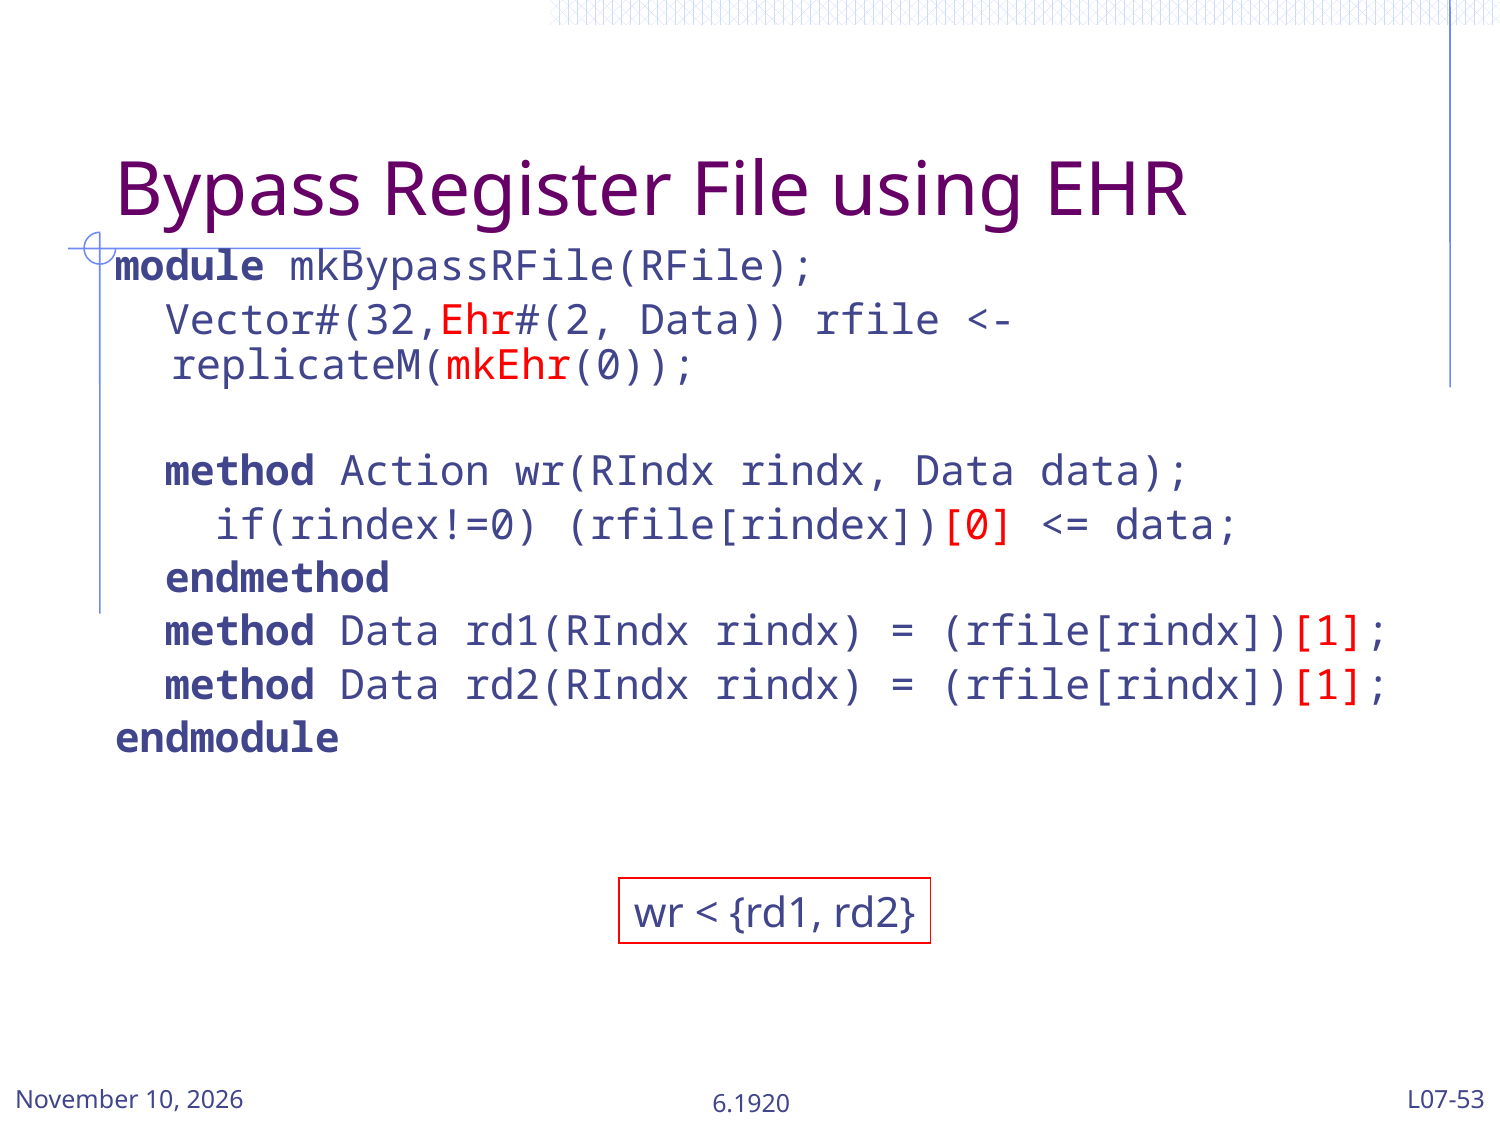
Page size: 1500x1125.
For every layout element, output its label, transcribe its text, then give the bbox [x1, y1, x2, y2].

title Bypass Register File using EHR [99, 49, 1376, 237]
text_box wr < {rd1, rd2} [619, 878, 931, 943]
slide_number L07-53 [1187, 1049, 1500, 1125]
footer 6.1920 [503, 1049, 1000, 1125]
text_box module mkBypassRFile(RFile); Vector#(32,Ehr#(2, Data)) rfile <- replicateM(mkEhr(0)); method Action wr(RIndx rindx, Data data); if(rindex!=0) (rfile[rindex])[0] <= data; endmethod method Data rd1(RIndx rindx) = (rfile[rindx])[1]; method Data rd2(RIndx rindx) = (rfile[rindx])[1]; endmodule [99, 237, 1460, 1021]
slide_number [0, 1049, 313, 1125]
